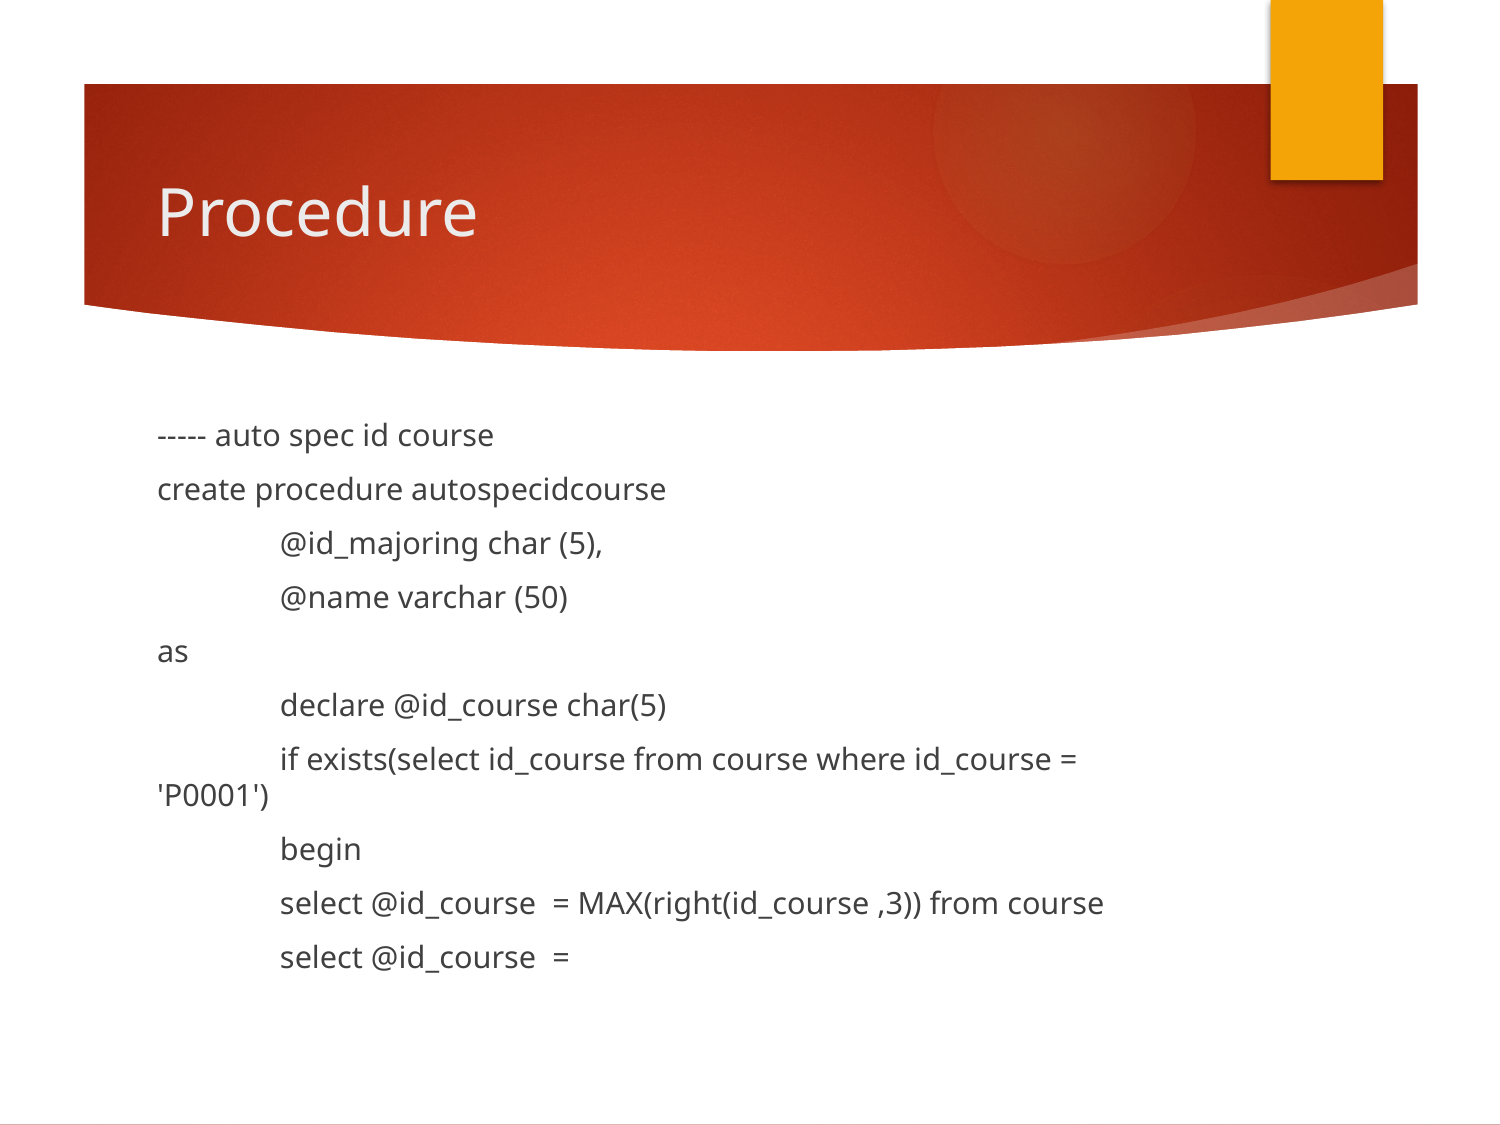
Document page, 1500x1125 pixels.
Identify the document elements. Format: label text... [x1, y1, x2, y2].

title Procedure [141, 151, 1183, 269]
list ----- auto spec id course create procedure autospecidcourse @id_majoring char (5), @name varchar (50) as declare @id_course char(5) if exists(select id_course from course where id_course = 'P0001') begin select @id_course = MAX(right(id_course ,3)) from course select @id_course = [142, 408, 1183, 988]
